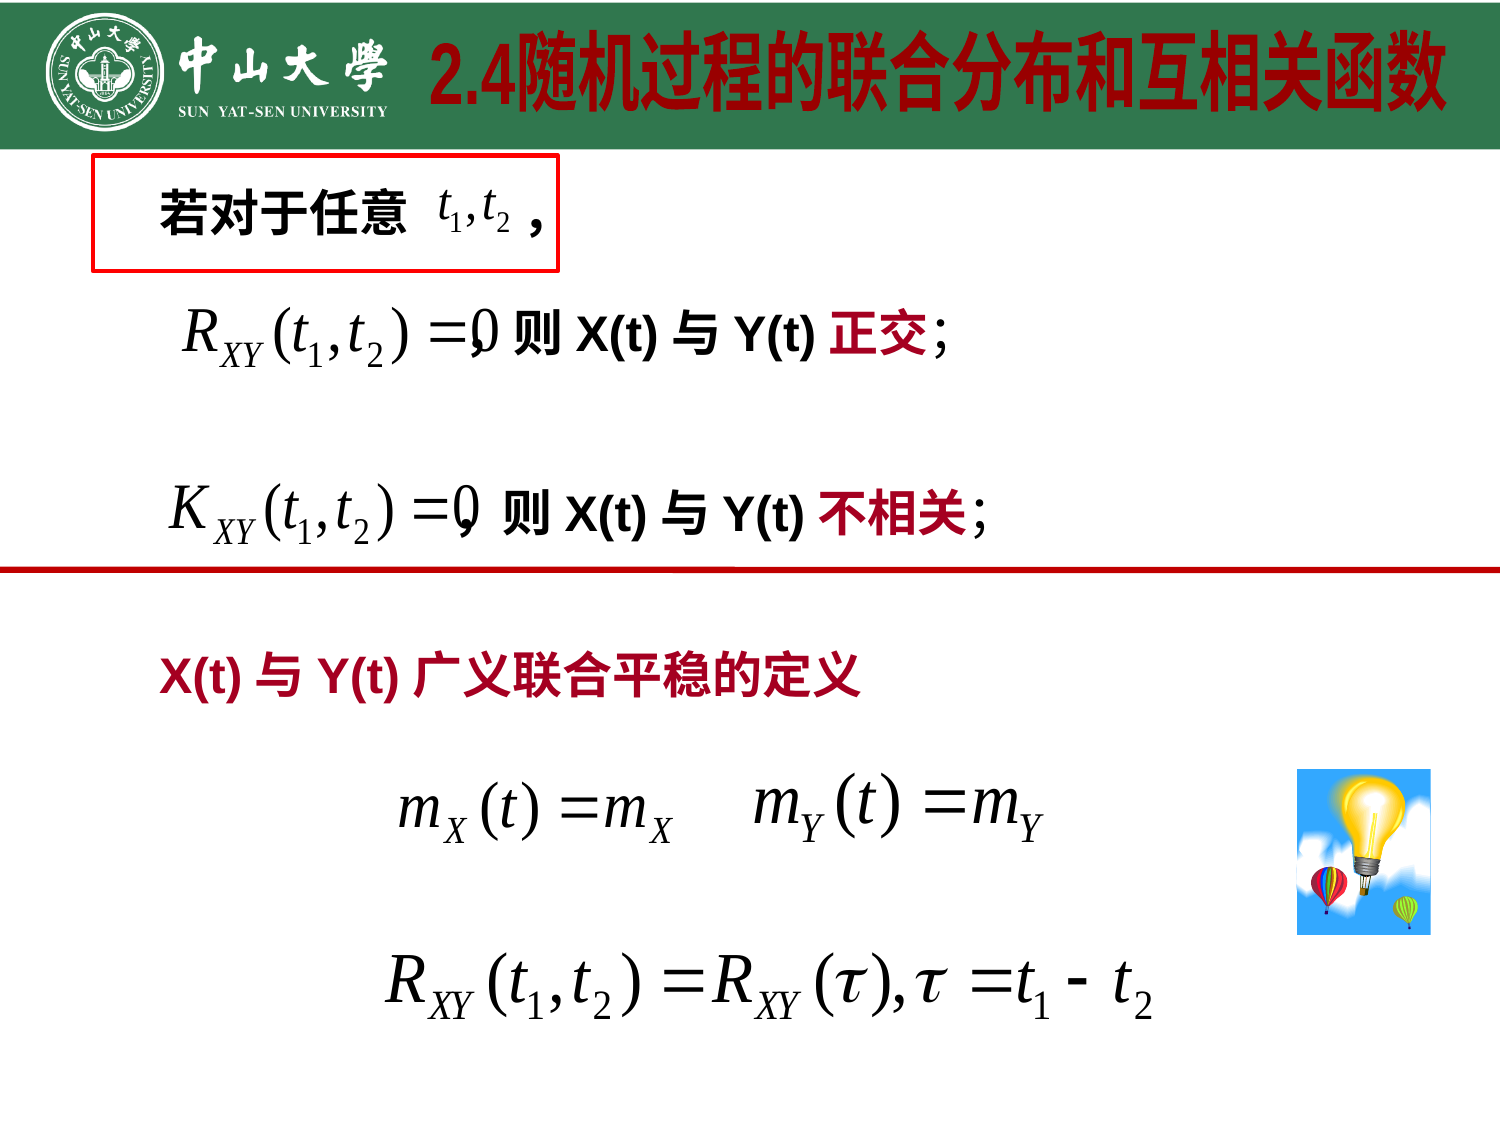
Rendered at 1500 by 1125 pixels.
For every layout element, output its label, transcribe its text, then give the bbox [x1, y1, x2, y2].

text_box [159, 463, 492, 556]
text_box 若对于任意 ， ，则X(t)与Y(t)正交； ，则X(t)与Y(t)不相关； [144, 174, 1090, 549]
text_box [387, 761, 692, 855]
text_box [373, 930, 1164, 1032]
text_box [431, 167, 522, 246]
text_box [91, 153, 560, 273]
picture [41, 0, 421, 221]
picture [1296, 768, 1431, 935]
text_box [742, 750, 1056, 855]
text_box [170, 287, 511, 379]
text_box X(t)与Y(t)广义联合平稳的定义 [144, 636, 895, 711]
